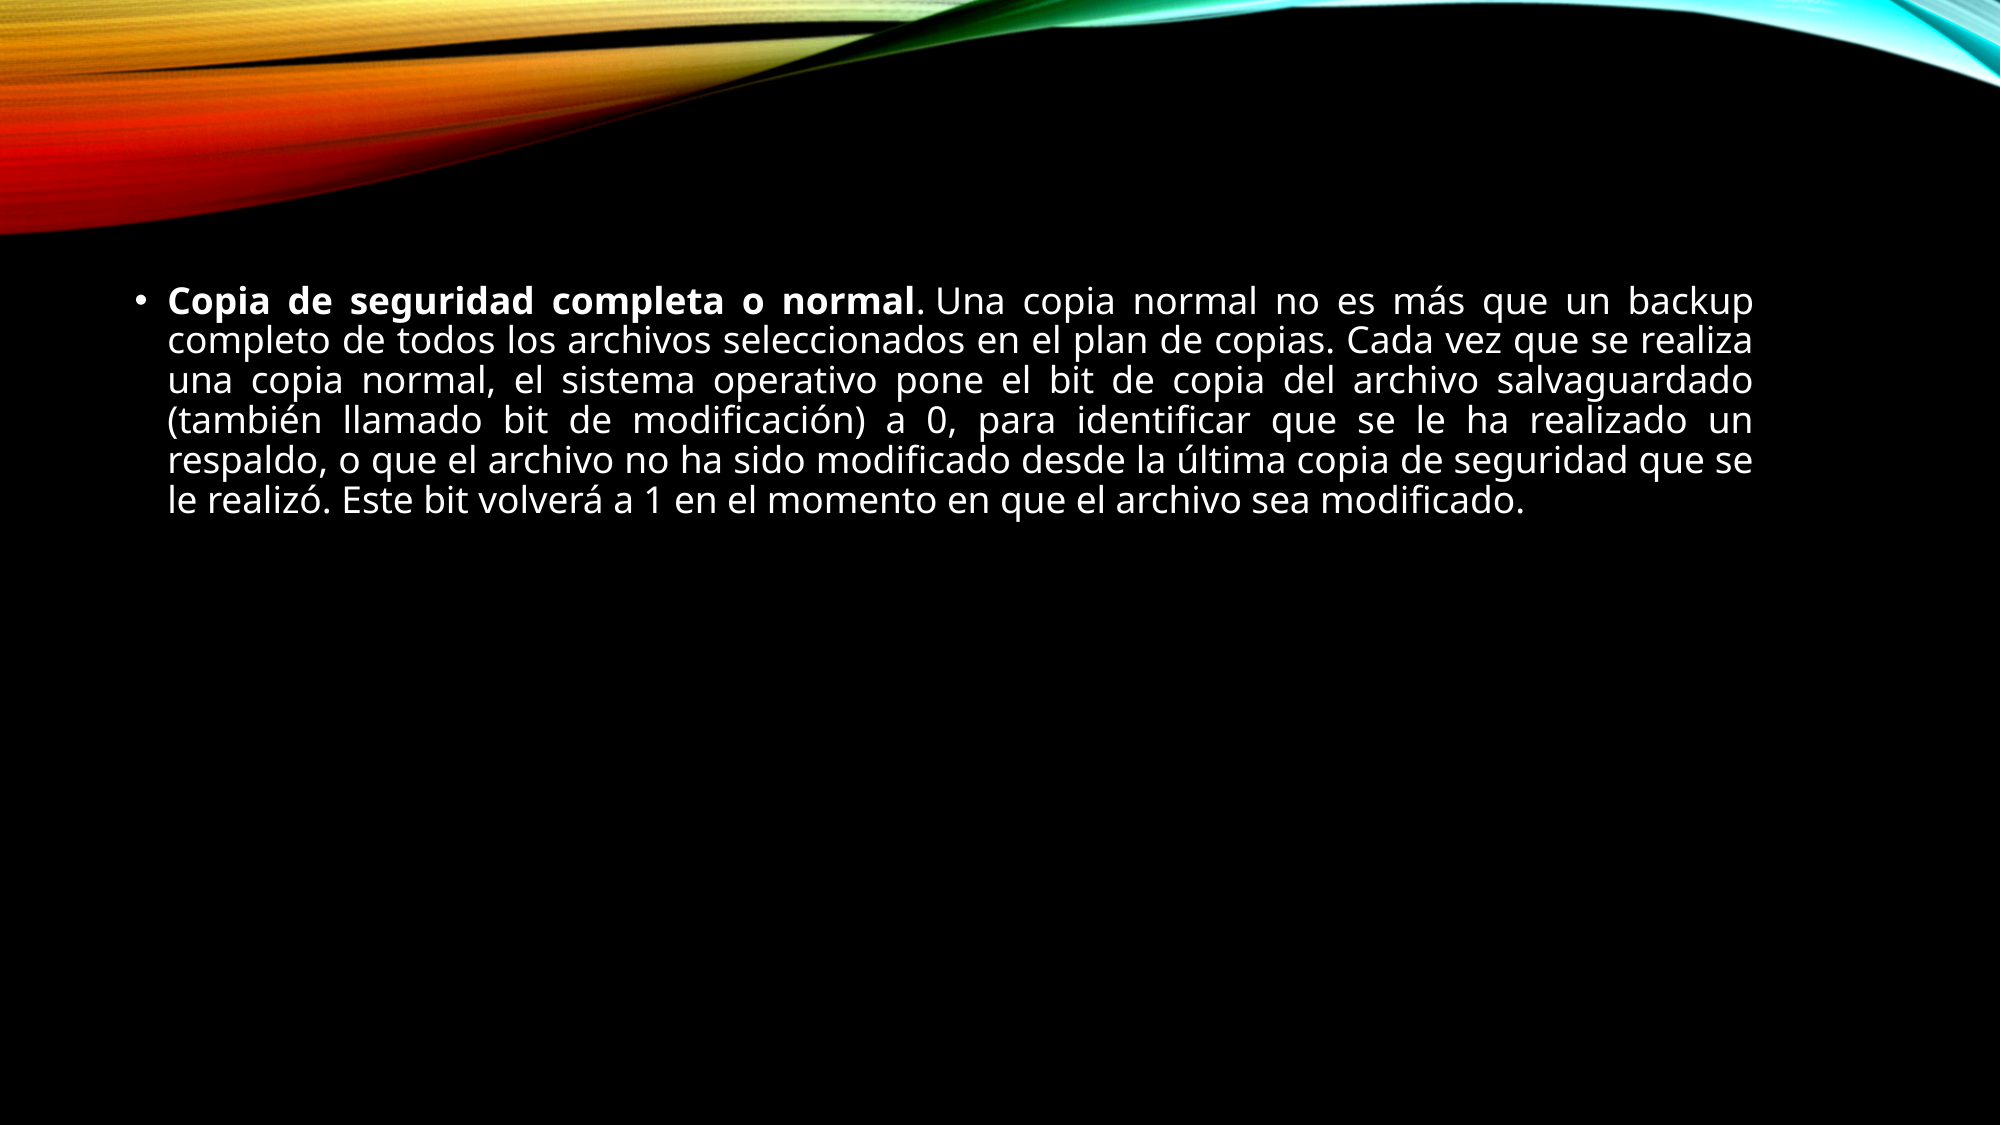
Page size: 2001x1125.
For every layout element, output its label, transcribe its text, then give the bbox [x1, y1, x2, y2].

picture [0, 0, 2000, 237]
text_box Copia de seguridad completa o normal. Una copia normal no es más que un backup completo de todos los archivos seleccionados en el plan de copias. Cada vez que se realiza una copia normal, el sistema operativo pone el bit de copia del archivo salvaguardado (también llamado bit de modificación) a 0, para identificar que se le ha realizado un respaldo, o que el archivo no ha sido modificado desde la última copia de seguridad que se le realizó. Este bit volverá a 1 en el momento en que el archivo sea modificado. [119, 274, 1770, 563]
